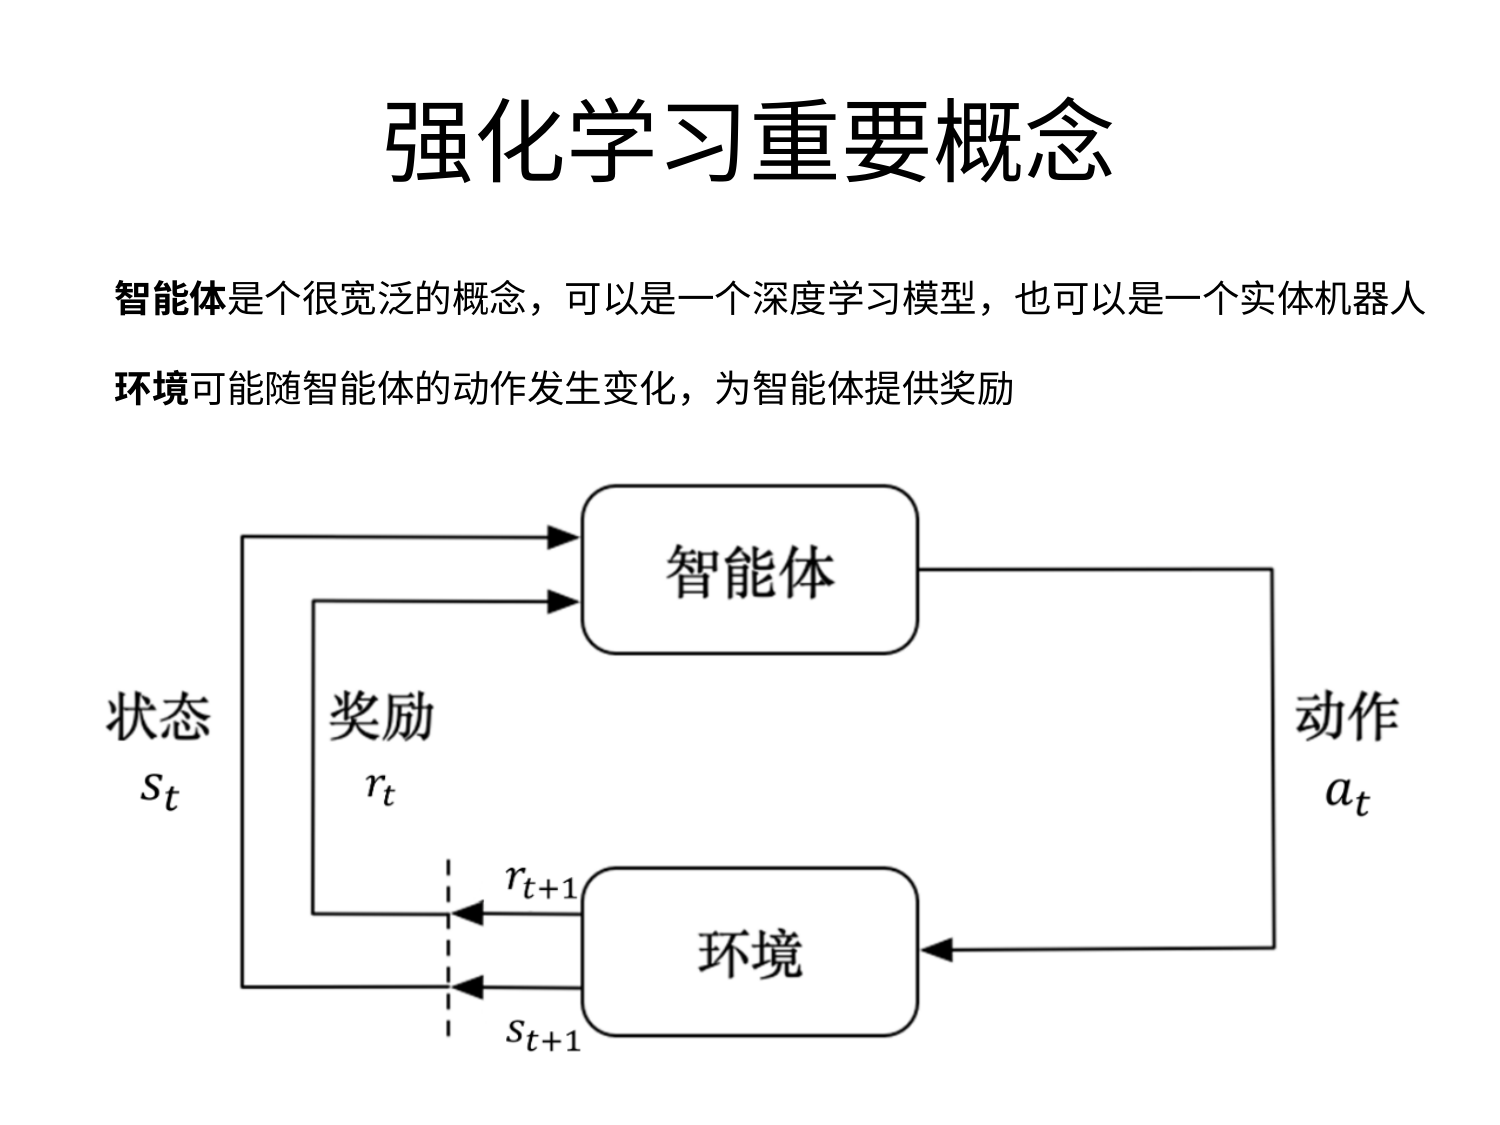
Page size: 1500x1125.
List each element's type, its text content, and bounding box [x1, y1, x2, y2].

title 强化学习重要概念 [74, 44, 1426, 233]
text_box 智能体是个很宽泛的概念，可以是一个深度学习模型，也可以是一个实体机器人 环境可能随智能体的动作发生变化，为智能体提供奖励 [100, 267, 1500, 417]
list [76, 455, 1427, 1069]
